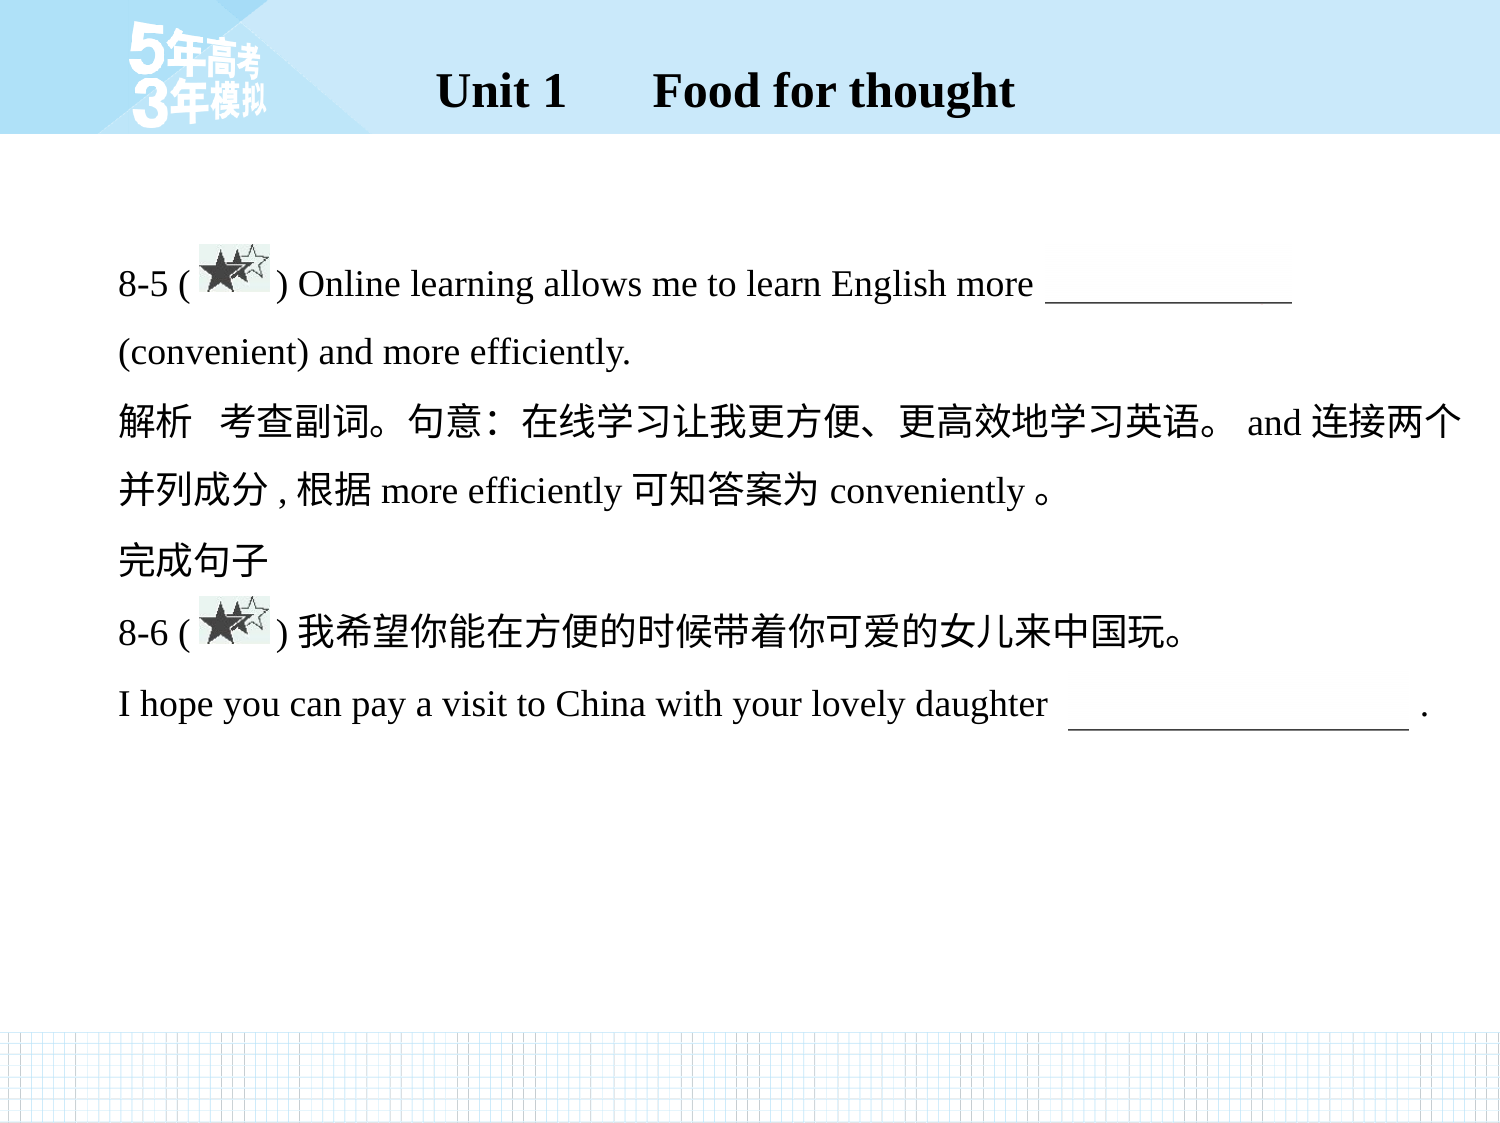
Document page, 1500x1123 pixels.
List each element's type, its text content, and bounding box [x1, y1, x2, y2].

picture [1068, 671, 1409, 731]
picture [1045, 244, 1292, 304]
picture [0, 1021, 1500, 1123]
text_box 8-5 ( ) Online learning allows me to learn English more conveniently (convenient) and more efficiently. 解析 考查副词。句意：在线学习让我更方便、更高效地学习英语。and连接两个并列成分,根据more efficiently可知答案为conveniently。 完成句子 8-6 ( )我希望你能在方便的时候带着你可爱的女儿来中国玩。 I hope you can pay a visit to China with your lovely daughter at your convenience . [118, 236, 1483, 725]
picture [198, 244, 270, 293]
picture [198, 595, 270, 644]
picture [0, 0, 1500, 134]
